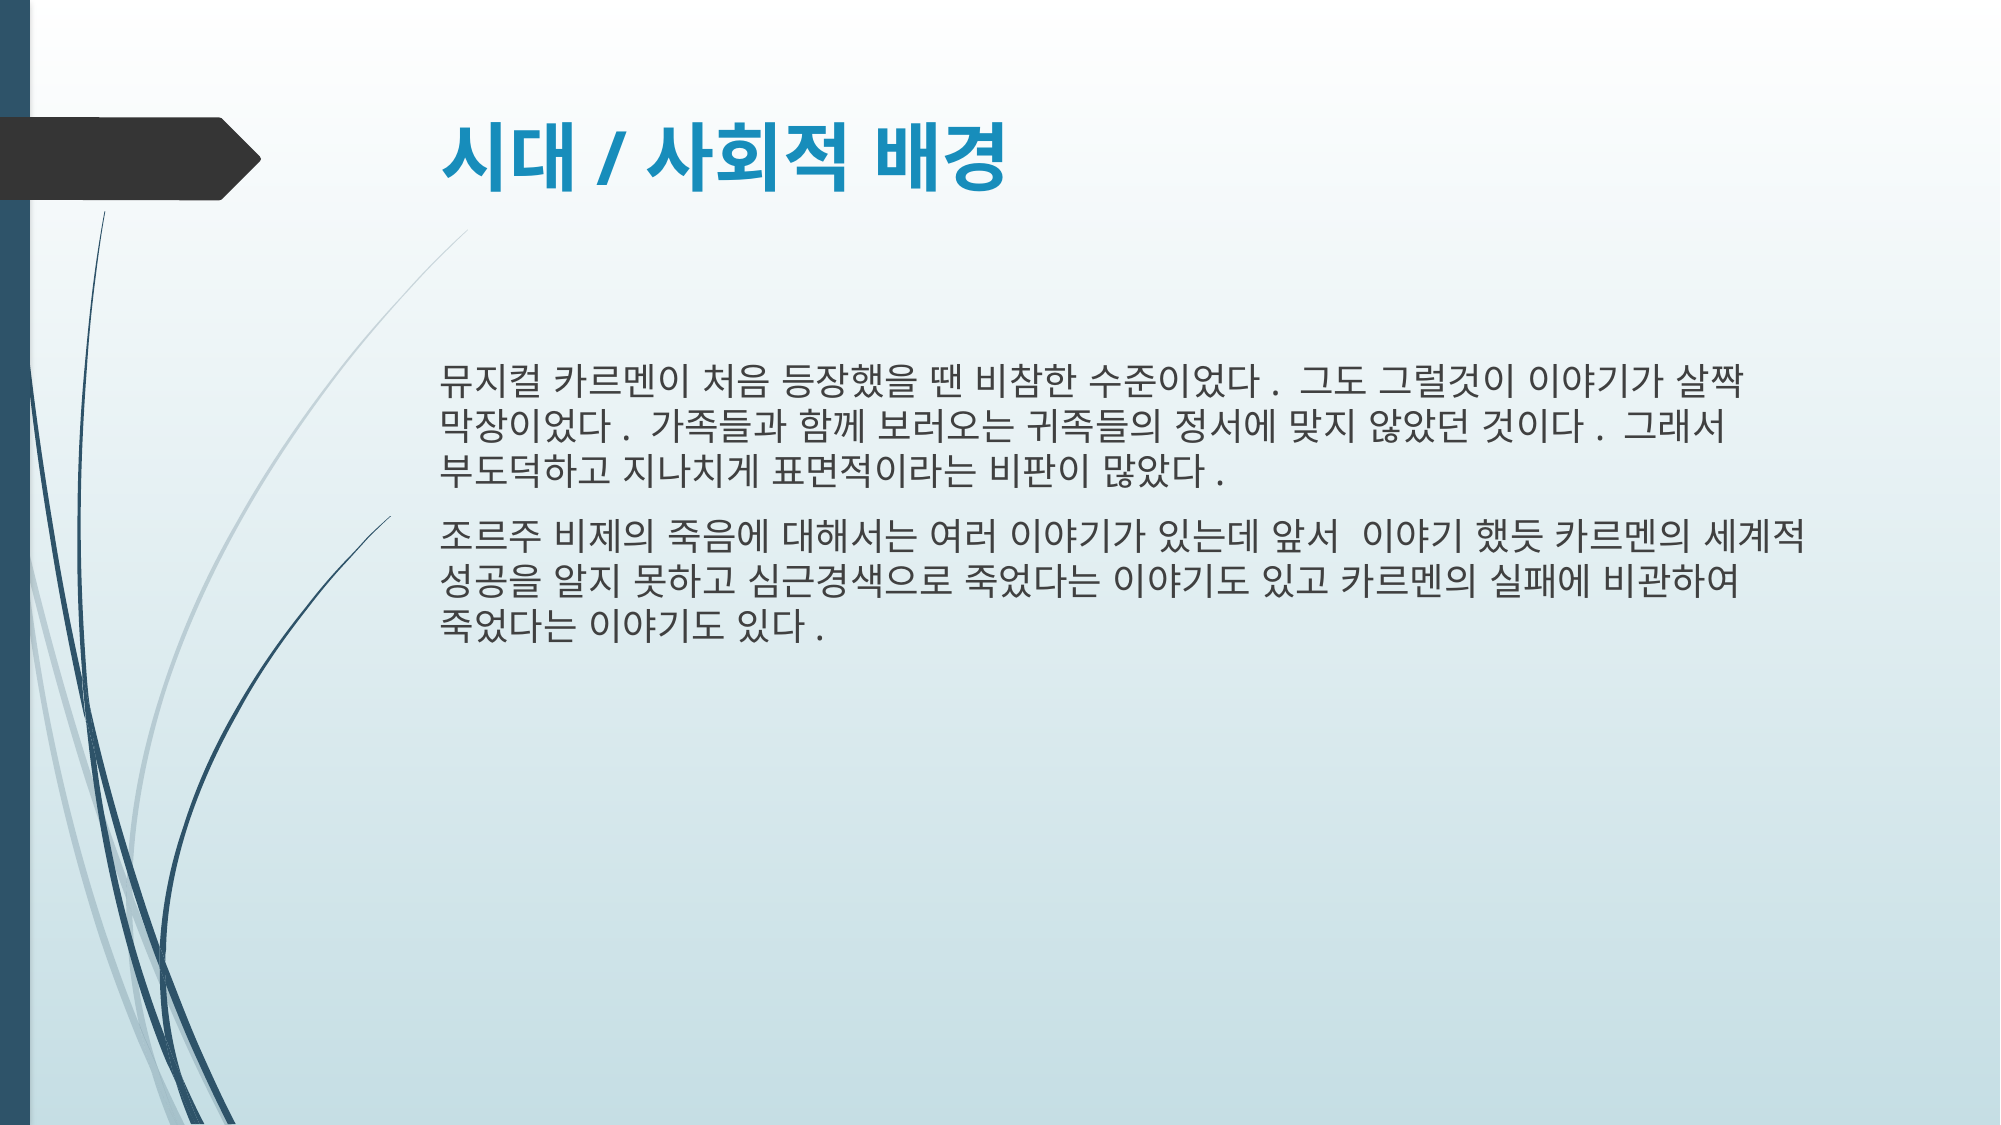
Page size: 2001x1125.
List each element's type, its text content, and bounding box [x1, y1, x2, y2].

title 시대/사회적 배경 [425, 102, 1888, 313]
list 뮤지컬 카르멘이 처음 등장했을 땐 비참한 수준이었다. 그도 그럴것이 이야기가 살짝 막장이었다. 가족들과 함께 보러오는 귀족들의 정서에 맞지 않았던 것이다. 그래서 부도덕하고 지나치게 표면적이라는 비판이 많았다. 조르주 비제의 죽음에 대해서는 여러 이야기가 있는데 앞서 이야기 했듯 카르멘의 세계적 성공을 알지 못하고 심근경색으로 죽었다는 이야기도 있고 카르멘의 실패에 비관하여 죽었다는 이야기도 있다. [424, 350, 1888, 970]
